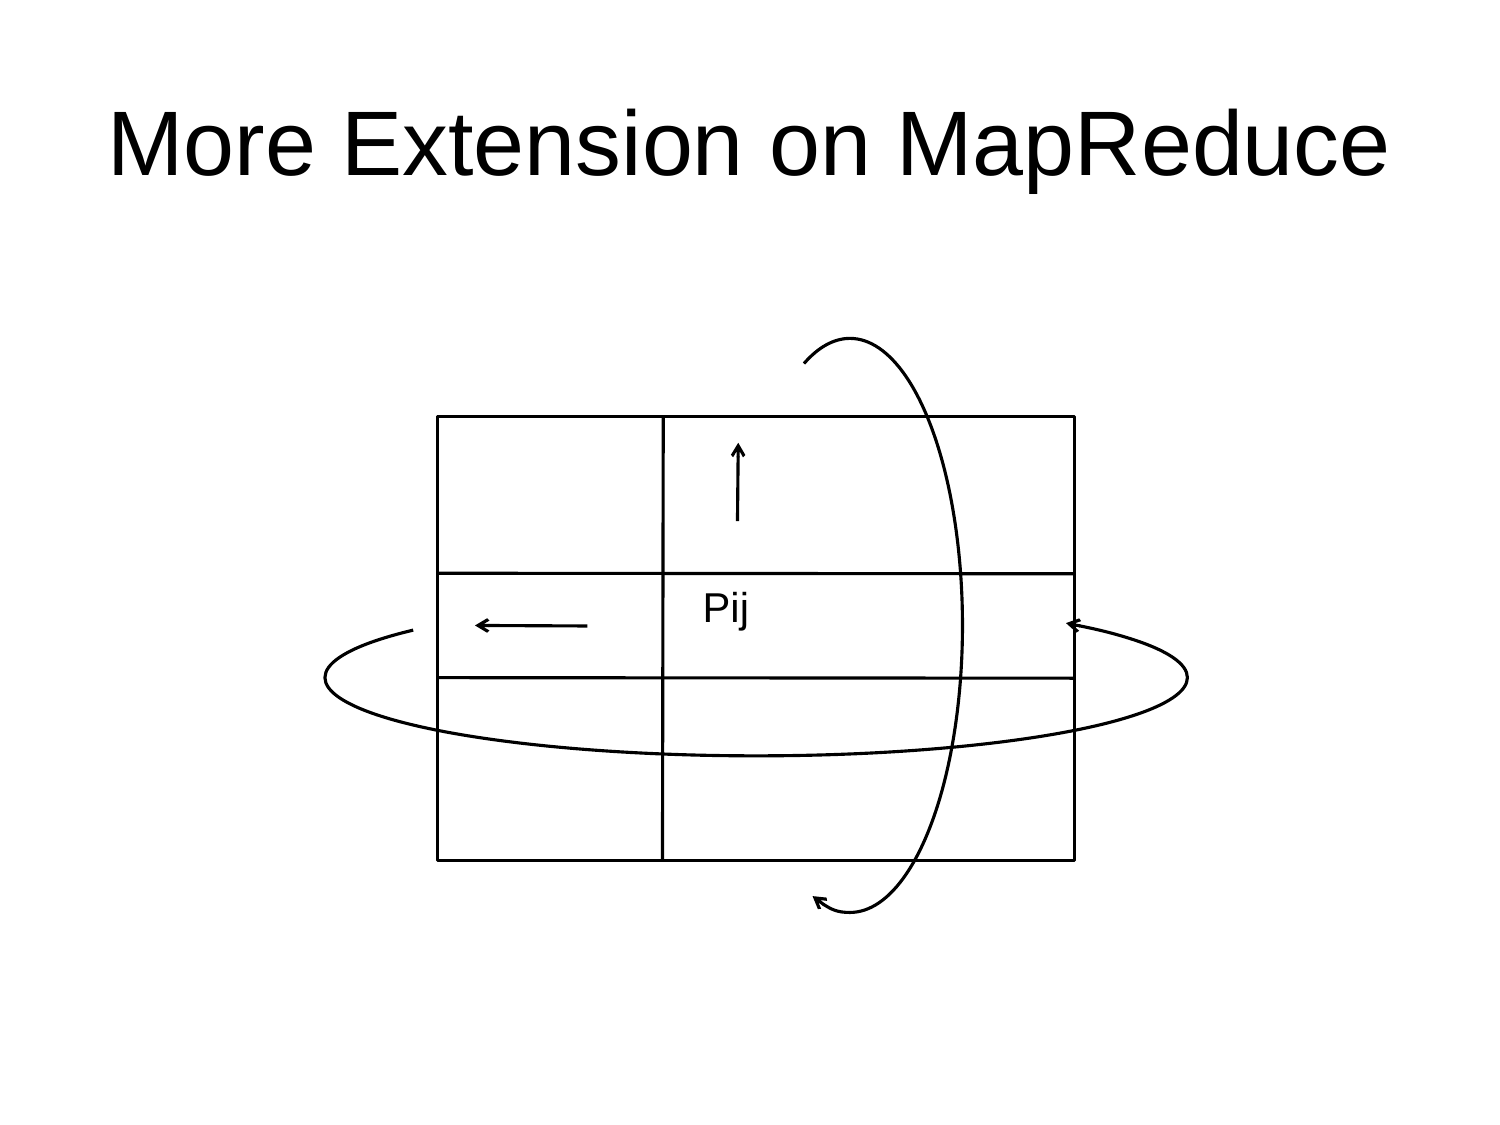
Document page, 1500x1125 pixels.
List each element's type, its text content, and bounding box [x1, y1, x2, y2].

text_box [324, 338, 1188, 913]
title More Extension on MapReduce [75, 45, 1425, 233]
